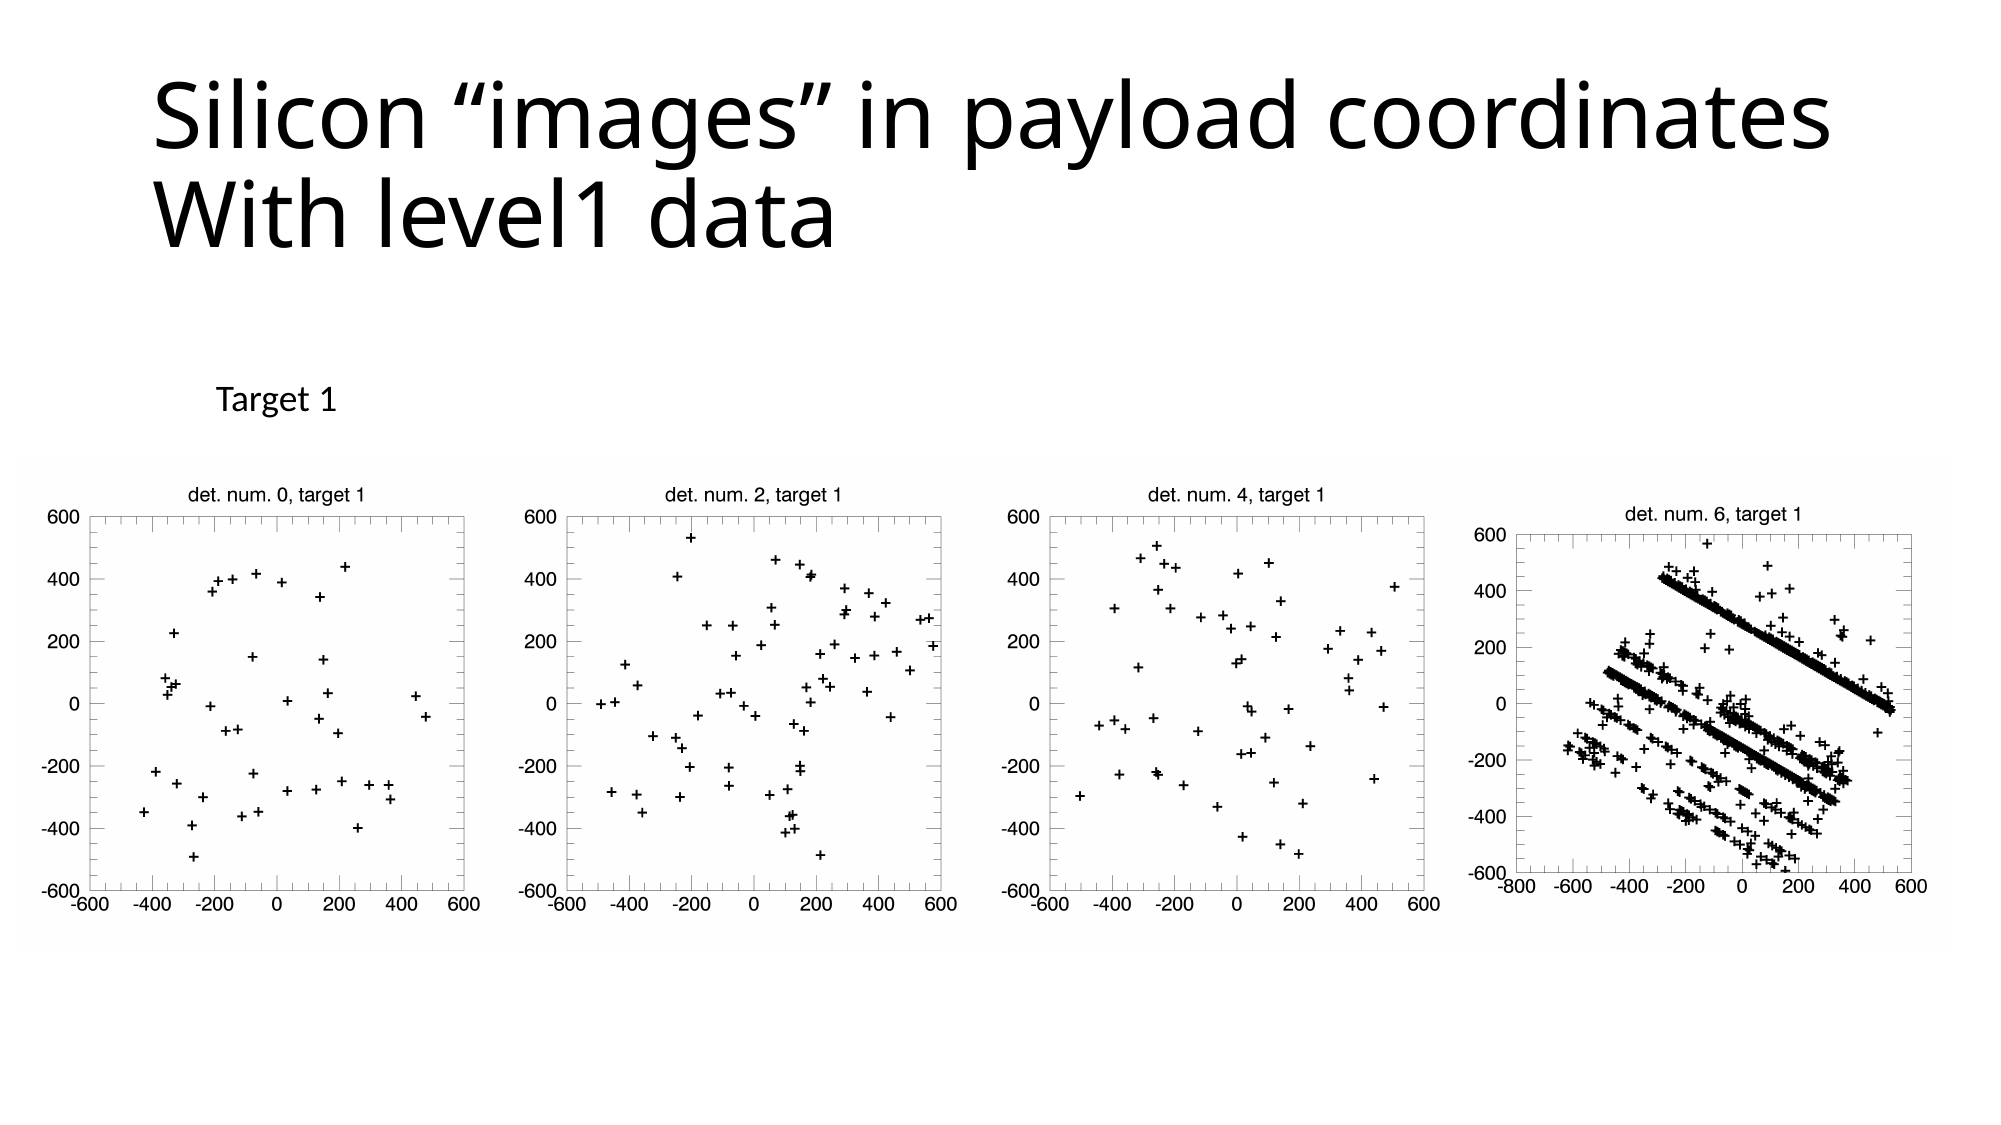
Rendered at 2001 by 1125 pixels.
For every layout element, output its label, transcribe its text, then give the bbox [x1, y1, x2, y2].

title Silicon “images” in payload coordinates With level1 data [137, 59, 1863, 278]
picture [17, 458, 1950, 954]
text_box Target 1 [201, 366, 353, 427]
